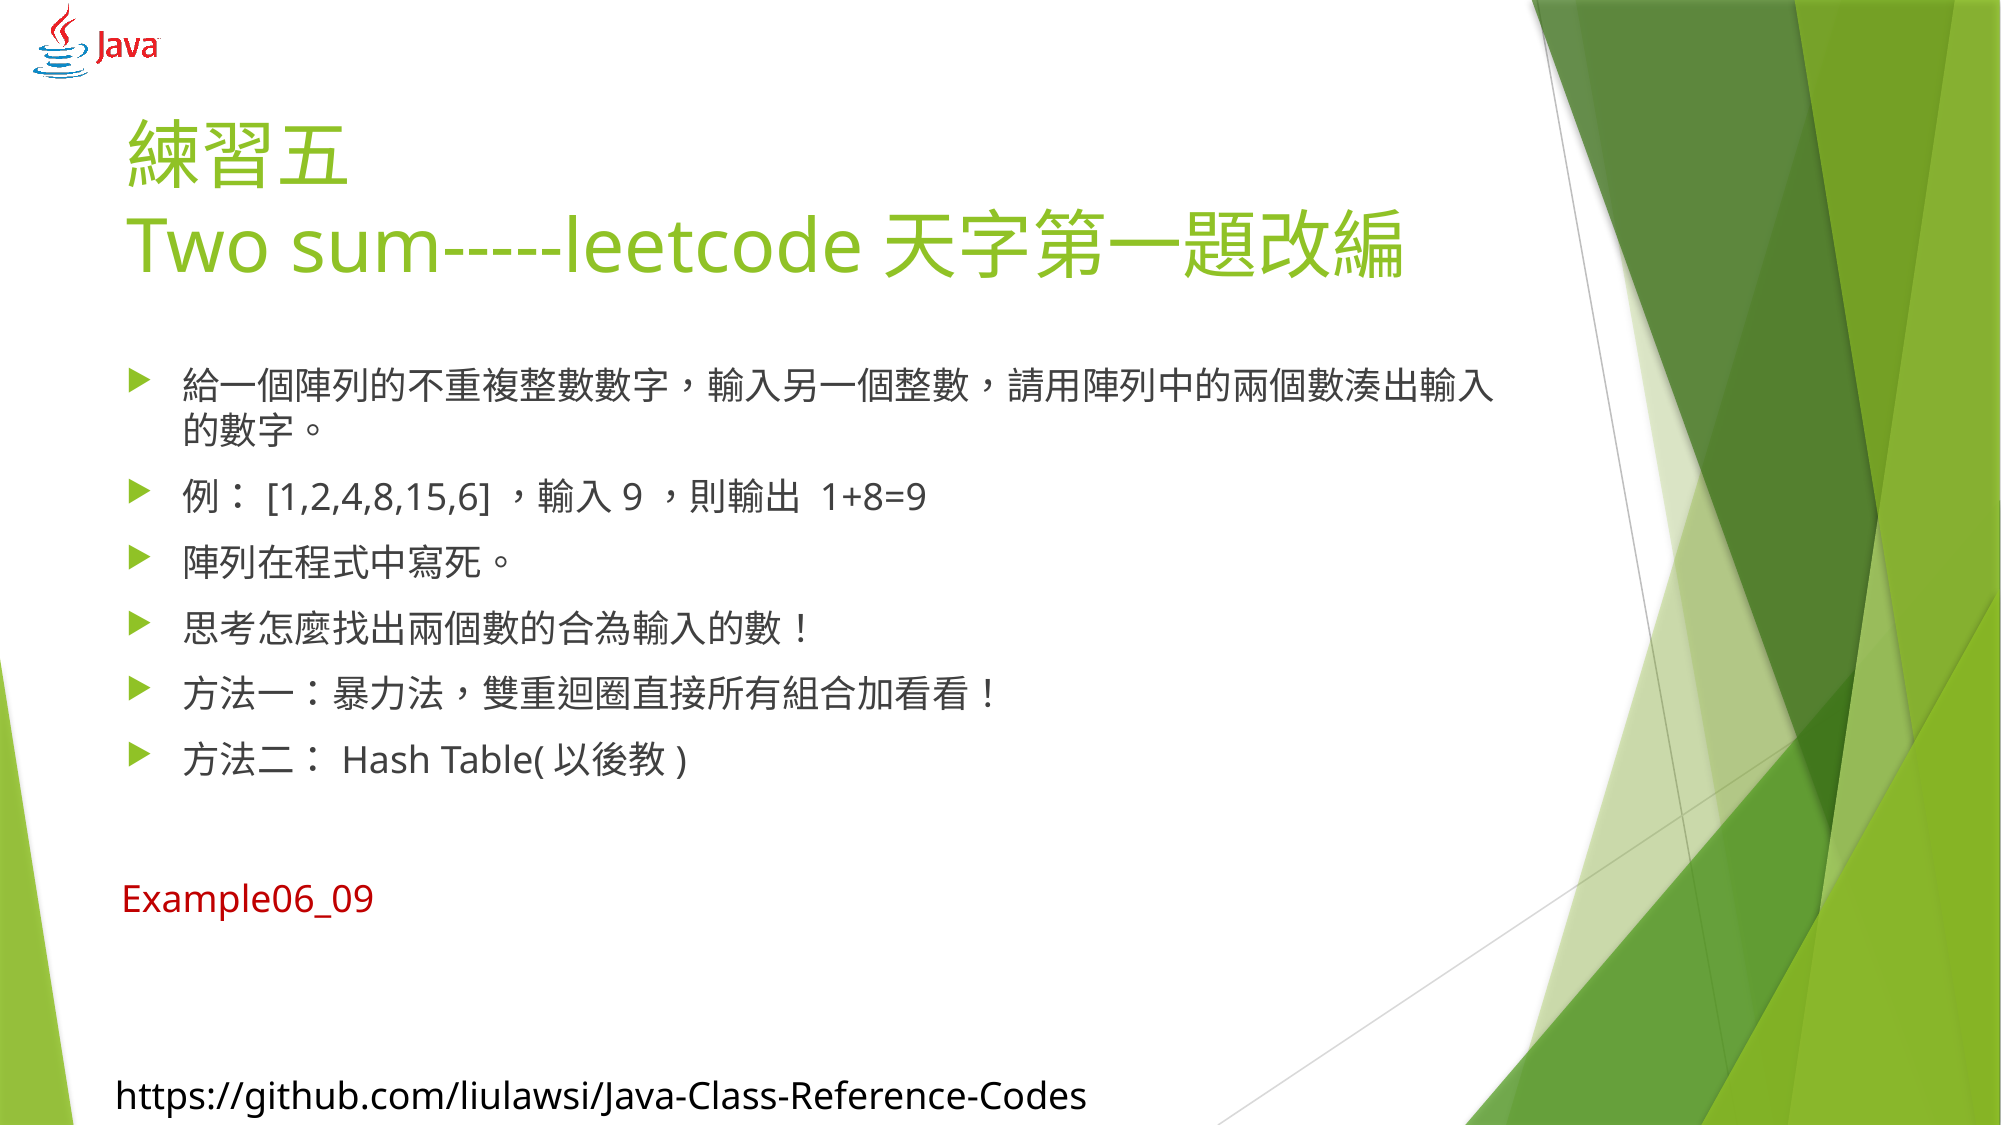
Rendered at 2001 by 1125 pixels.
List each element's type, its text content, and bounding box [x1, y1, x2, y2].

title 練習五 Two sum-----leetcode天字第一題改編 [111, 99, 1522, 317]
text_box Example06_09 [106, 867, 390, 928]
picture [27, 1, 165, 79]
list 給一個陣列的不重複整數數字，輸入另一個整數，請用陣列中的兩個數湊出輸入的數字。 例：[1,2,4,8,15,6]，輸入9，則輸出 1+8=9 陣列在程式中寫死。 思考怎麼找出兩個數的合為輸入的數！ 方法一：暴力法，雙重迴圈直接所有組合加看看！ 方法二：Hash Table(以後教) [111, 354, 1522, 992]
